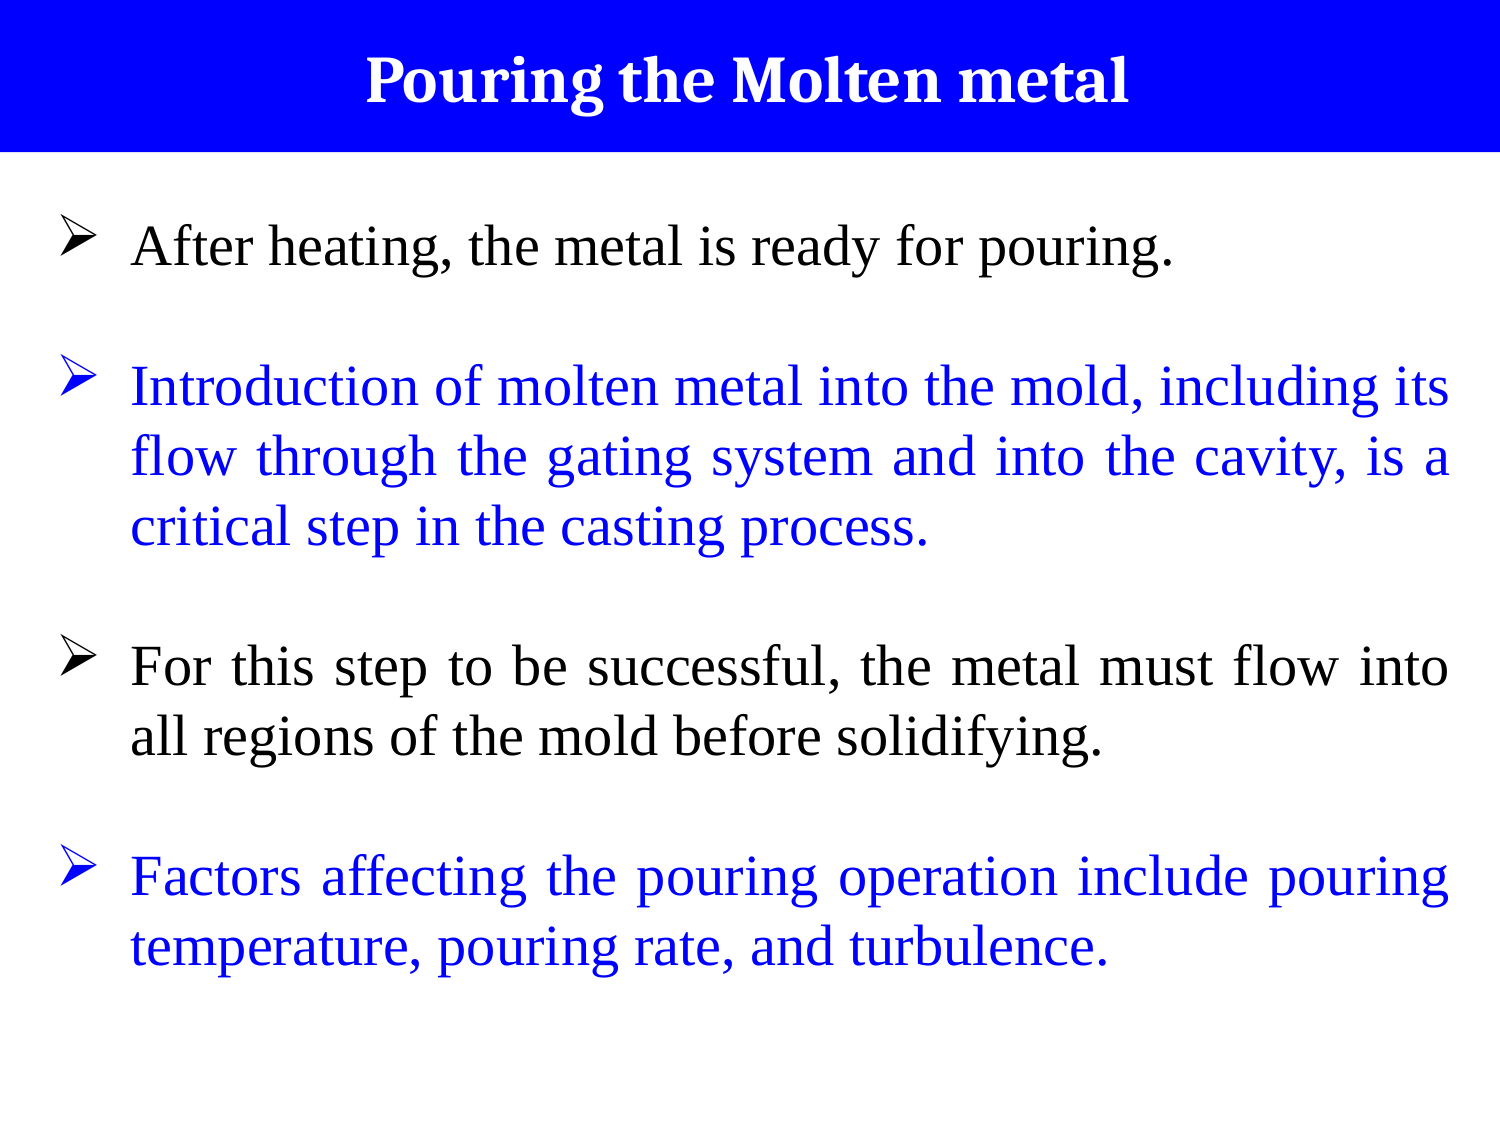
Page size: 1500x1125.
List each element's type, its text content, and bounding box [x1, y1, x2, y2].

title Pouring the Molten metal [0, 0, 1500, 153]
text_box After heating, the metal is ready for pouring. Introduction of molten metal into the mold, including its flow through the gating system and into the cavity, is a critical step in the casting process. For this step to be successful, the metal must flow into all regions of the mold before solidifying. Factors affecting the pouring operation include pouring temperature, pouring rate, and turbulence. [40, 200, 1466, 985]
